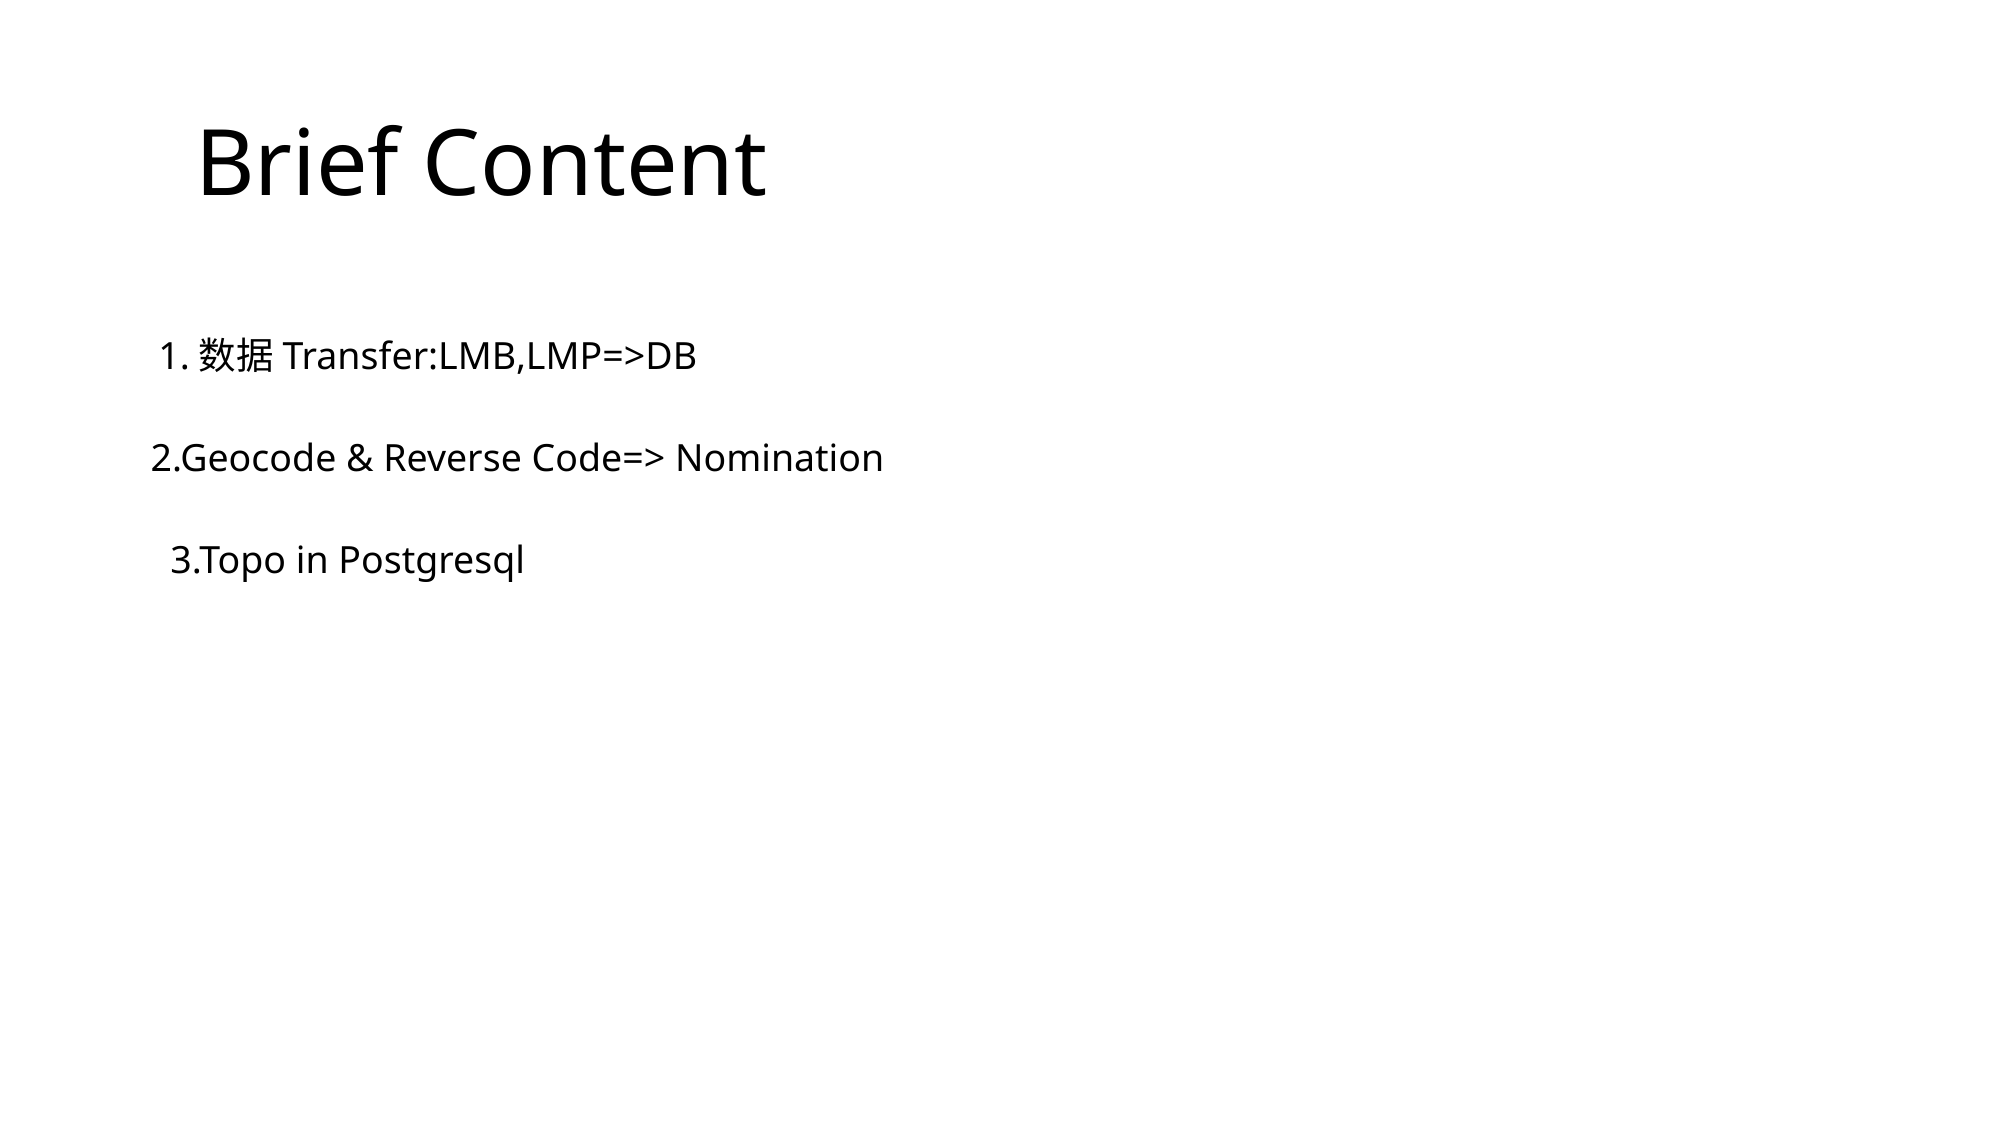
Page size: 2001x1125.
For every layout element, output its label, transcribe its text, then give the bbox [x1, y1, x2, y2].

text_box 2.Geocode & Reverse Code=> Nomination [135, 426, 900, 487]
text_box 3.Topo in Postgresql [155, 528, 541, 588]
text_box 1.数据Transfer:LMB,LMP=>DB [143, 324, 713, 385]
title Brief Content [180, 47, 1830, 285]
